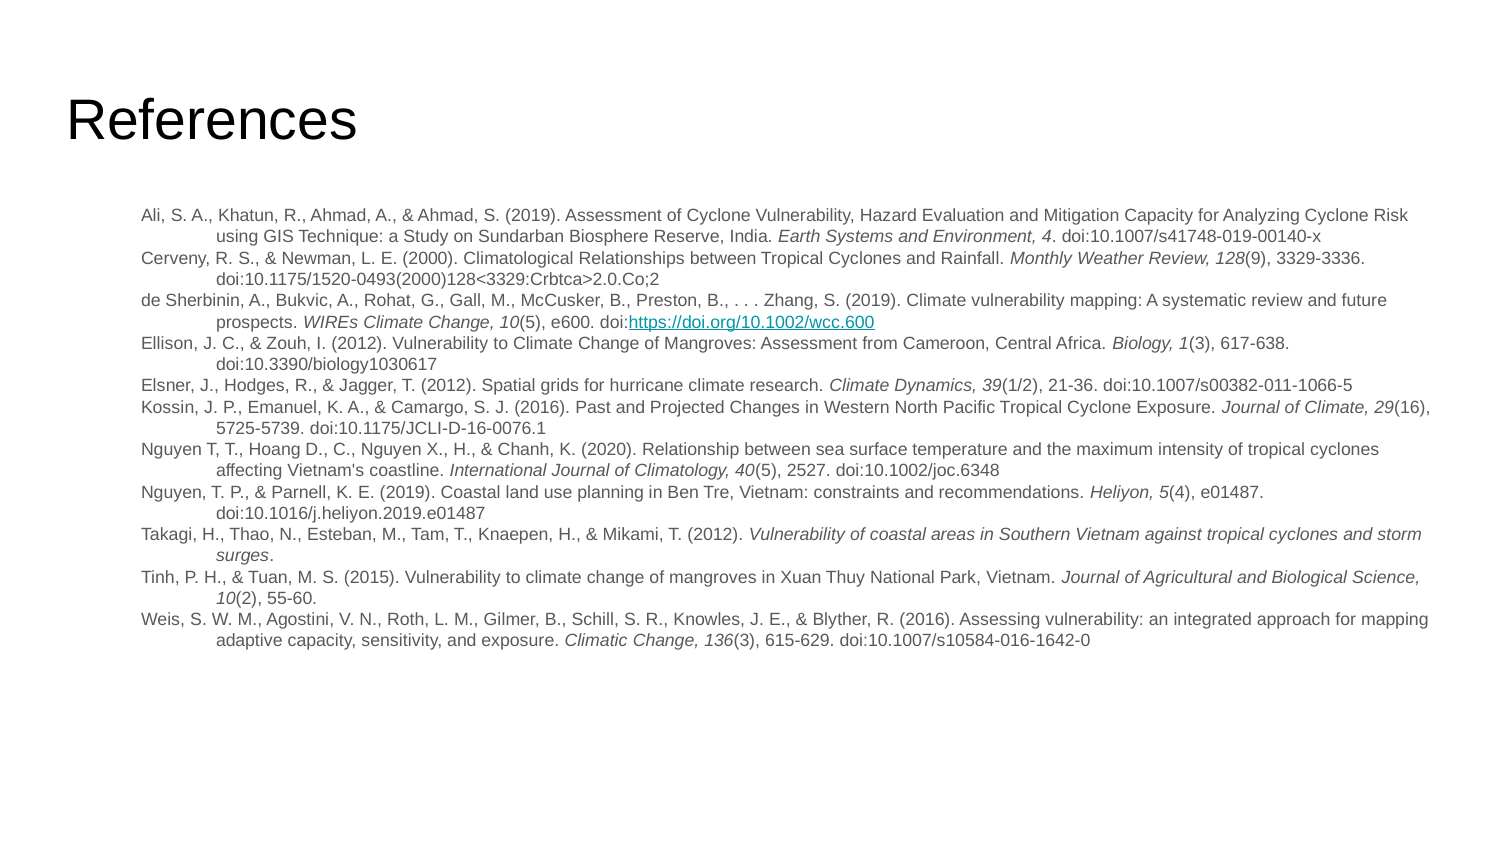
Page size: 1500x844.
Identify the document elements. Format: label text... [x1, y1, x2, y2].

list Ali, S. A., Khatun, R., Ahmad, A., & Ahmad, S. (2019). Assessment of Cyclone Vulnerability, Hazard Evaluation and Mitigation Capacity for Analyzing Cyclone Risk using GIS Technique: a Study on Sundarban Biosphere Reserve, India. Earth Systems and Environment, 4. doi:10.1007/s41748-019-00140-x Cerveny, R. S., & Newman, L. E. (2000). Climatological Relationships between Tropical Cyclones and Rainfall. Monthly Weather Review, 128(9), 3329-3336. doi:10.1175/1520-0493(2000)128<3329:Crbtca>2.0.Co;2 de Sherbinin, A., Bukvic, A., Rohat, G., Gall, M., McCusker, B., Preston, B., . . . Zhang, S. (2019). Climate vulnerability mapping: A systematic review and future prospects. WIREs Climate Change, 10(5), e600. doi:https://doi.org/10.1002/wcc.600 Ellison, J. C., & Zouh, I. (2012). Vulnerability to Climate Change of Mangroves: Assessment from Cameroon, Central Africa. Biology, 1(3), 617-638. doi:10.3390/biology1030617 Elsner, J., Hodges, R., & Jagger, T. (2012). Spatial grids for hurricane climate research. Climate Dynamics, 39(1/2), 21-36. doi:10.1007/s00382-011-1066-5 Kossin, J. P., Emanuel, K. A., & Camargo, S. J. (2016). Past and Projected Changes in Western North Pacific Tropical Cyclone Exposure. Journal of Climate, 29(16), 5725-5739. doi:10.1175/JCLI-D-16-0076.1 Nguyen T, T., Hoang D., C., Nguyen X., H., & Chanh, K. (2020). Relationship between sea surface temperature and the maximum intensity of tropical cyclones affecting Vietnam's coastline. International Journal of Climatology, 40(5), 2527. doi:10.1002/joc.6348 Nguyen, T. P., & Parnell, K. E. (2019). Coastal land use planning in Ben Tre, Vietnam: constraints and recommendations. Heliyon, 5(4), e01487. doi:10.1016/j.heliyon.2019.e01487 Takagi, H., Thao, N., Esteban, M., Tam, T., Knaepen, H., & Mikami, T. (2012). Vulnerability of coastal areas in Southern Vietnam against tropical cyclones and storm surges. Tinh, P. H., & Tuan, M. S. (2015). Vulnerability to climate change of mangroves in Xuan Thuy National Park, Vietnam. Journal of Agricultural and Biological Science, 10(2), 55-60. Weis, S. W. M., Agostini, V. N., Roth, L. M., Gilmer, B., Schill, S. R., Knowles, J. E., & Blyther, R. (2016). Assessing vulnerability: an integrated approach for mapping adaptive capacity, sensitivity, and exposure. Climatic Change, 136(3), 615-629. doi:10.1007/s10584-016-1642-0 [51, 189, 1449, 750]
title References [51, 72, 1449, 167]
